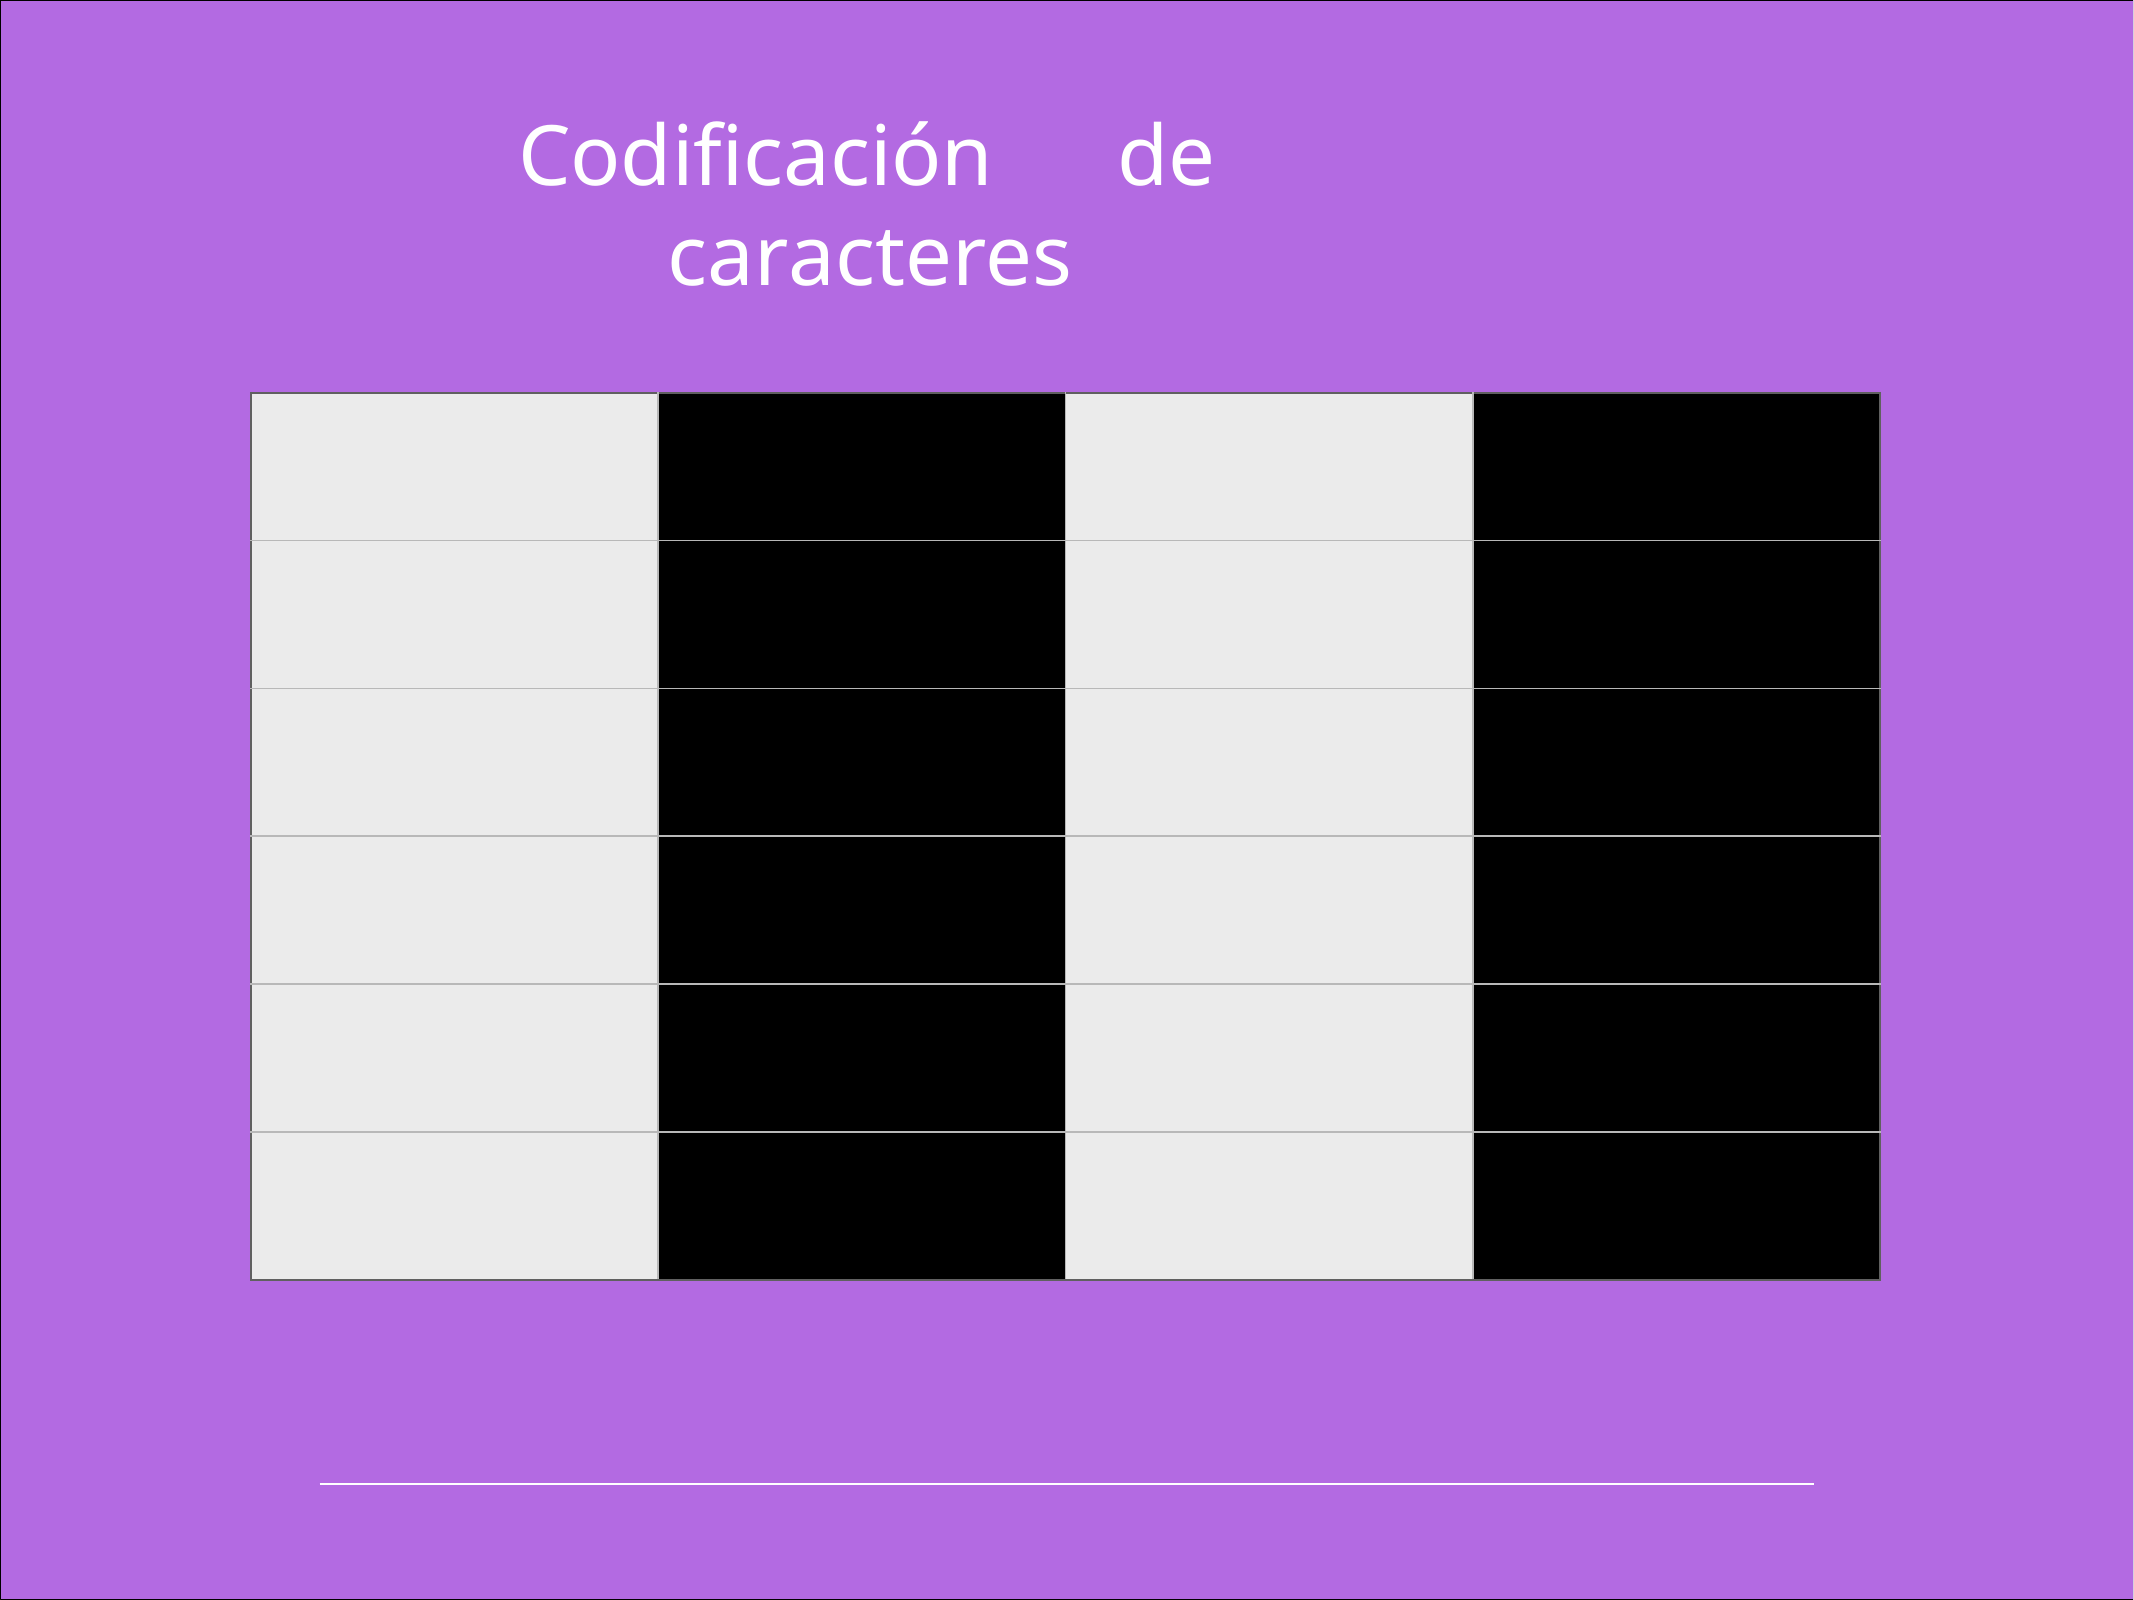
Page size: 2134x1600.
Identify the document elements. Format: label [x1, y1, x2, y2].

table_header [659, 394, 1065, 540]
table_cell [659, 1133, 1065, 1279]
table_cell [659, 541, 1065, 688]
table_cell [659, 689, 1065, 835]
table_header [1066, 394, 1472, 540]
table_header [252, 394, 657, 540]
table_header [1474, 394, 1879, 540]
table_cell [1474, 689, 1879, 835]
table_cell [1066, 837, 1472, 983]
table_cell [252, 689, 657, 835]
table_cell [1474, 541, 1879, 688]
table_cell [252, 1133, 657, 1279]
table_cell [659, 985, 1065, 1131]
table_cell [252, 985, 657, 1131]
table_cell [1066, 689, 1472, 835]
table_cell [1474, 837, 1879, 983]
table_cell [1066, 541, 1472, 688]
table_cell [252, 541, 657, 688]
table_cell [1066, 985, 1472, 1131]
table_cell [1474, 1133, 1879, 1279]
text_box [0, 0, 2134, 1600]
table_cell [252, 837, 657, 983]
table_cell [1066, 1133, 1472, 1279]
table_cell [659, 837, 1065, 983]
table_cell [1474, 985, 1879, 1131]
